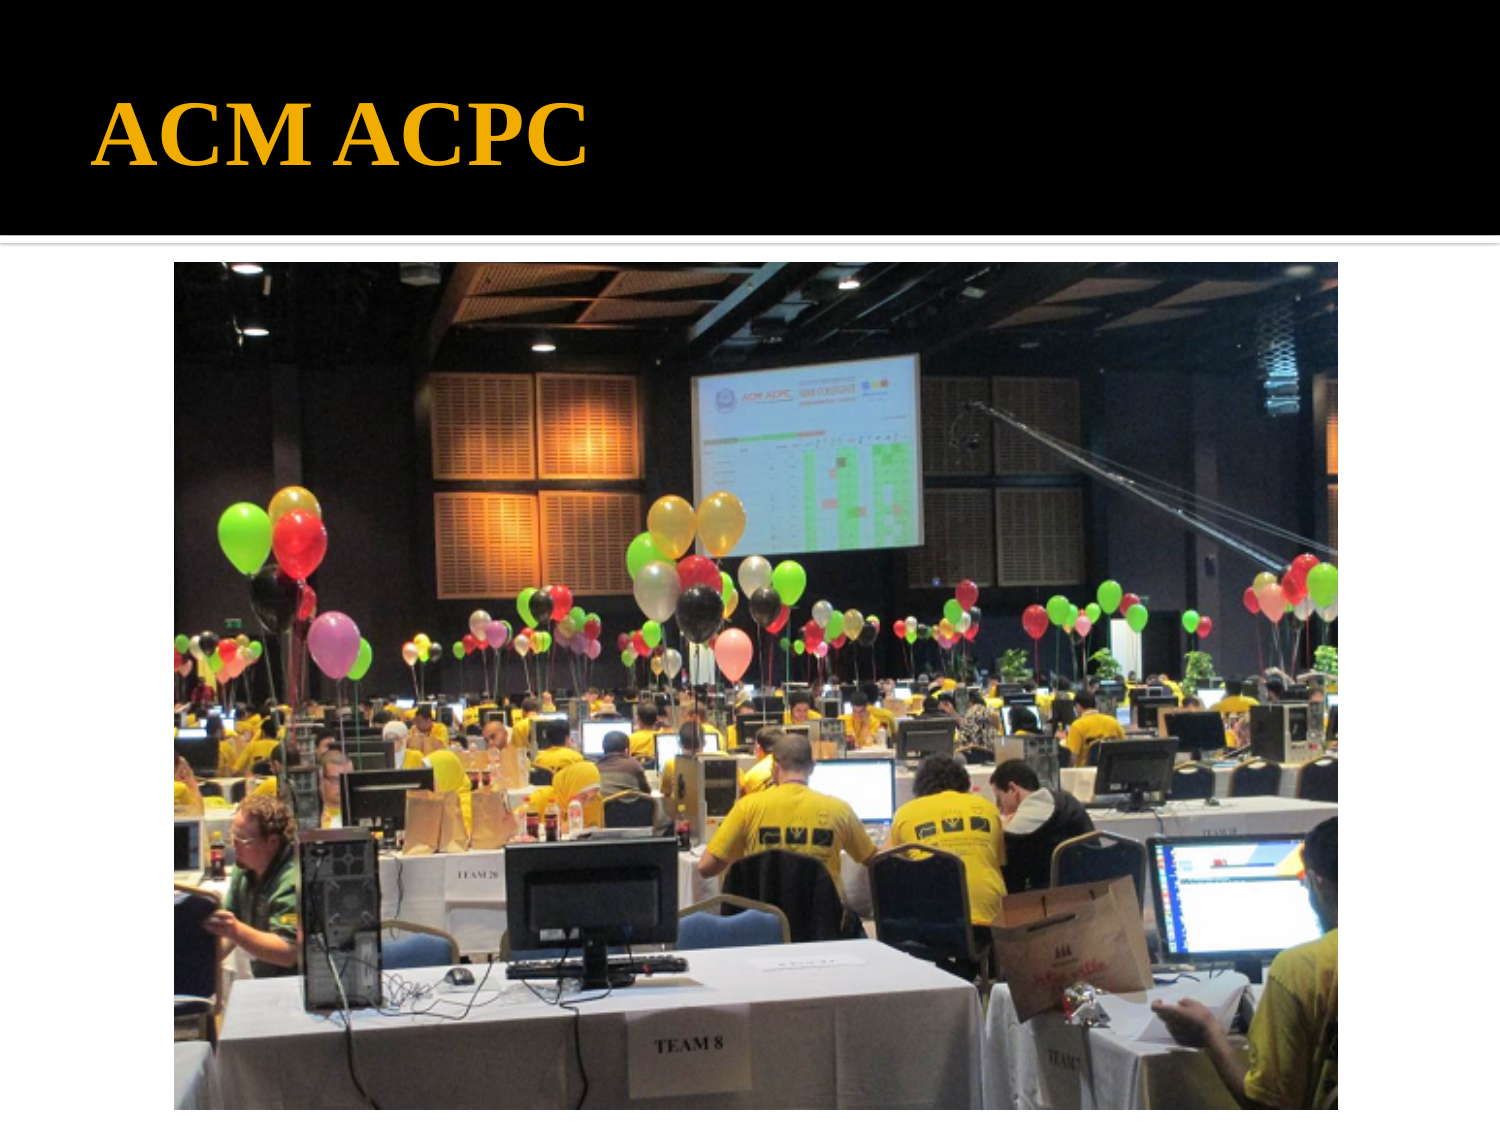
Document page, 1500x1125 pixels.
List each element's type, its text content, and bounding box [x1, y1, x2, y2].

picture [174, 262, 1338, 1110]
title ACM ACPC [75, 25, 1425, 231]
